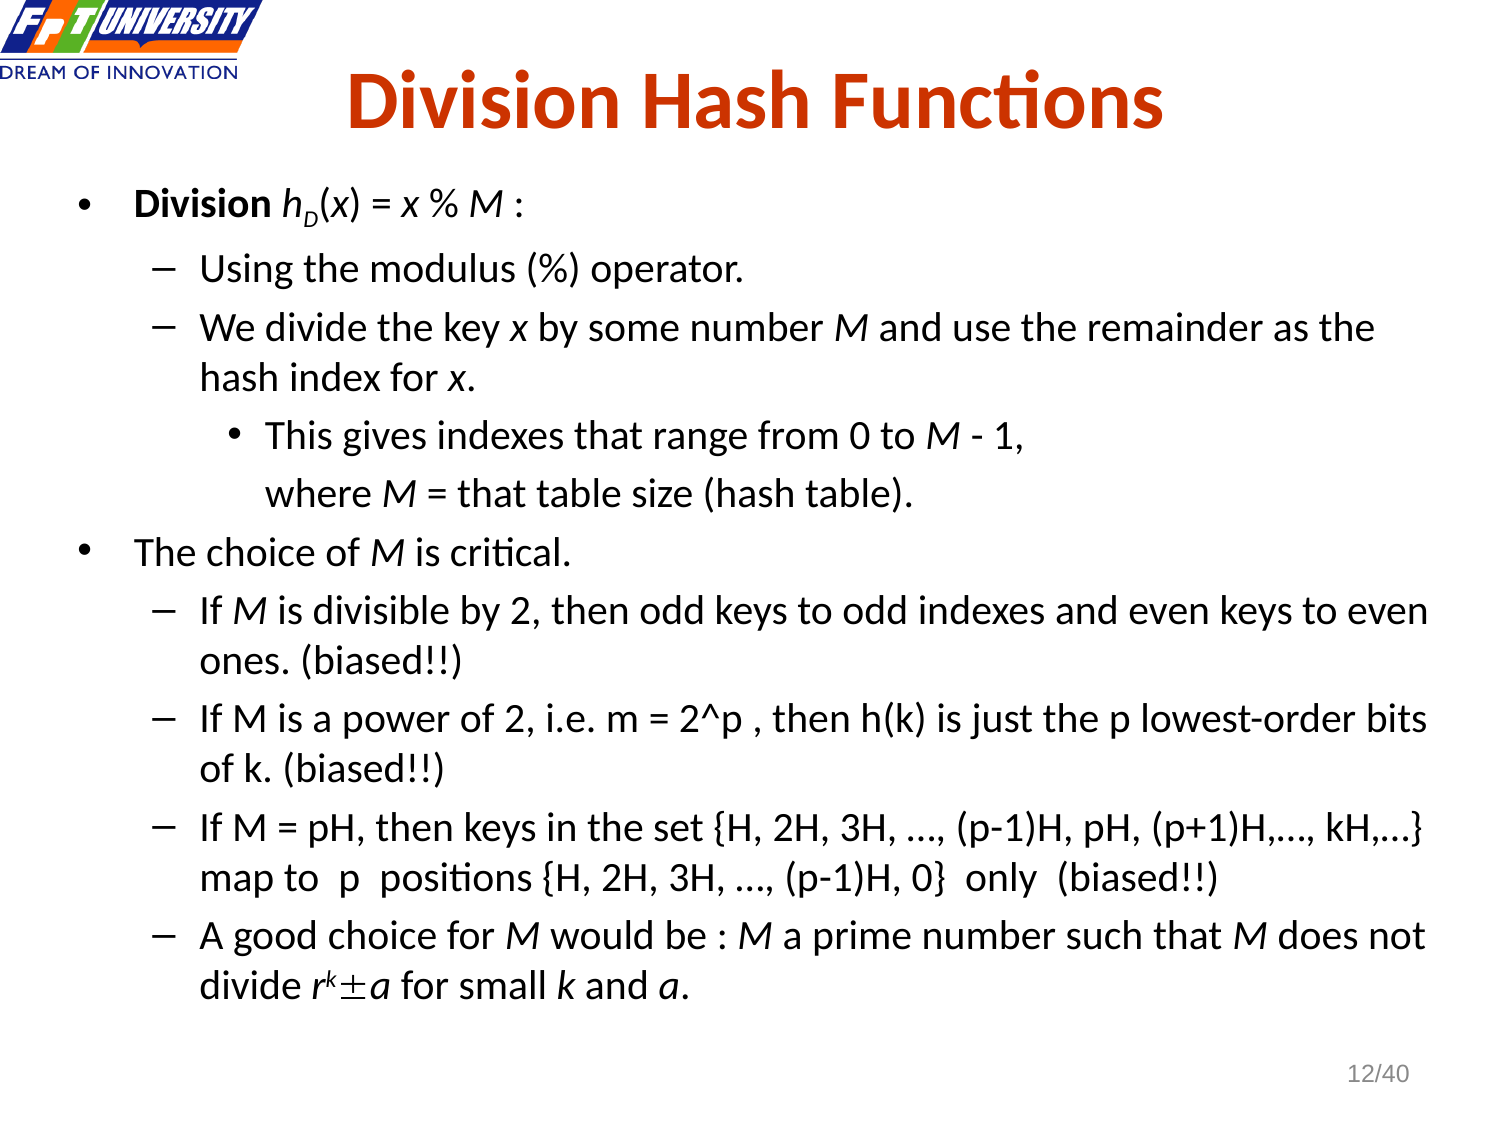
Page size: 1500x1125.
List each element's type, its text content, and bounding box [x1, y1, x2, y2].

text_box Division Hash Functions [162, 37, 1350, 153]
list Division hD(x) = x % M : Using the modulus (%) operator. We divide the key x by some number M and use the remainder as the hash index for x. This gives indexes that range from 0 to M - 1, where M = that table size (hash table). The choice of M is critical. If M is divisible by 2, then odd keys to odd indexes and even keys to even ones. (biased!!) If M is a power of 2, i.e. m = 2^p , then h(k) is just the p lowest-order bits of k. (biased!!) If M = pH, then keys in the set {H, 2H, 3H, …, (p-1)H, pH, (p+1)H,…, kH,…} map to p positions {H, 2H, 3H, …, (p-1)H, 0} only (biased!!) A good choice for M would be : M a prime number such that M does not divide rka for small k and a. [62, 168, 1450, 1016]
slide_number 12/40 [1074, 1042, 1425, 1103]
picture [0, 0, 263, 79]
